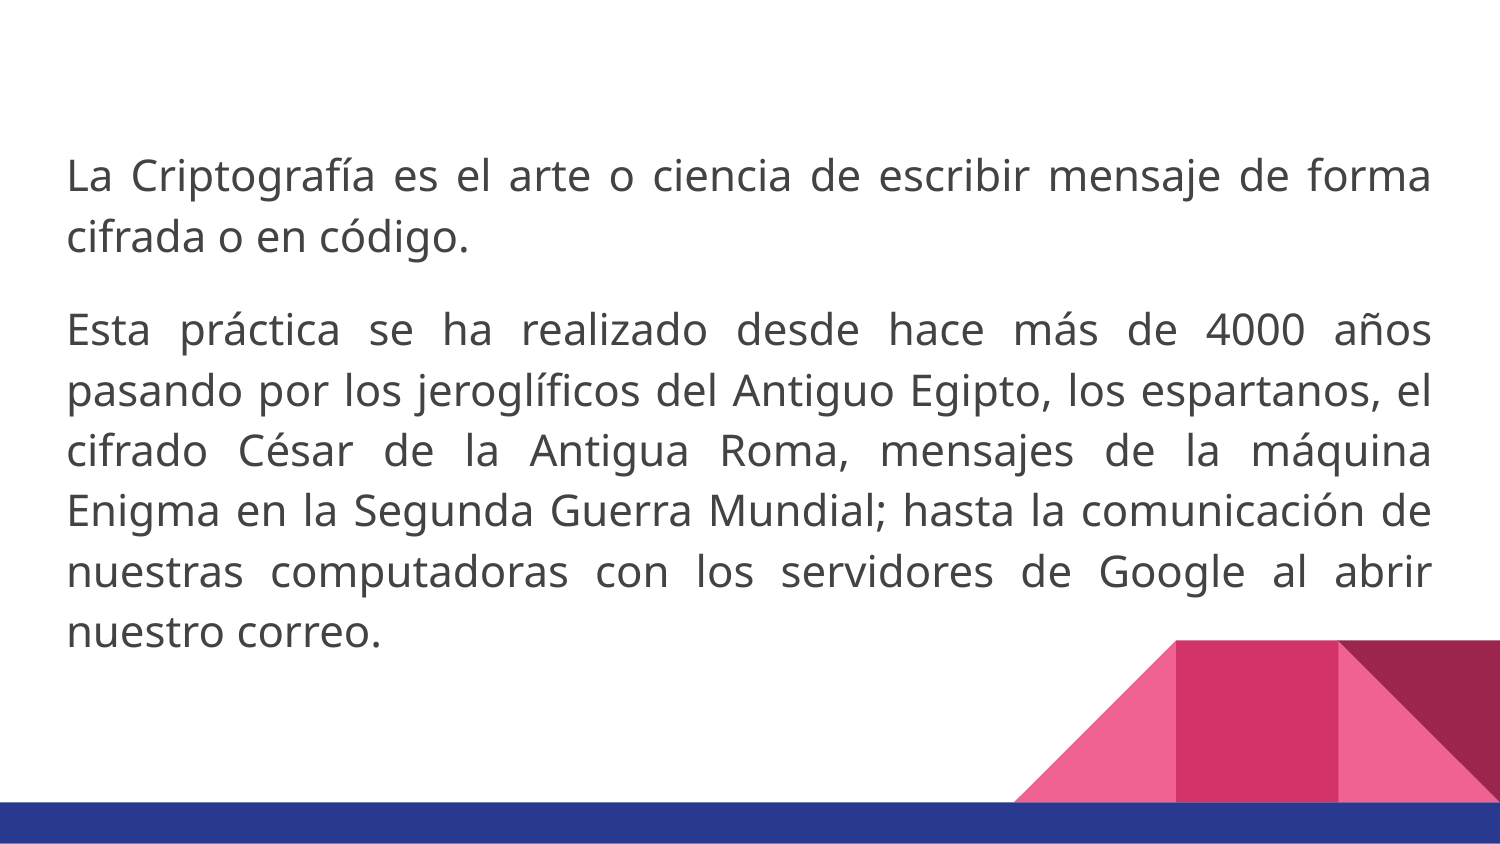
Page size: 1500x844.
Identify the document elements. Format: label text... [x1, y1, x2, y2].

list La Criptografía es el arte o ciencia de escribir mensaje de forma cifrada o en código. Esta práctica se ha realizado desde hace más de 4000 años pasando por los jeroglíficos del Antiguo Egipto, los espartanos, el cifrado César de la Antigua Roma, mensajes de la máquina Enigma en la Segunda Guerra Mundial; hasta la comunicación de nuestras computadoras con los servidores de Google al abrir nuestro correo. [51, 125, 1449, 750]
